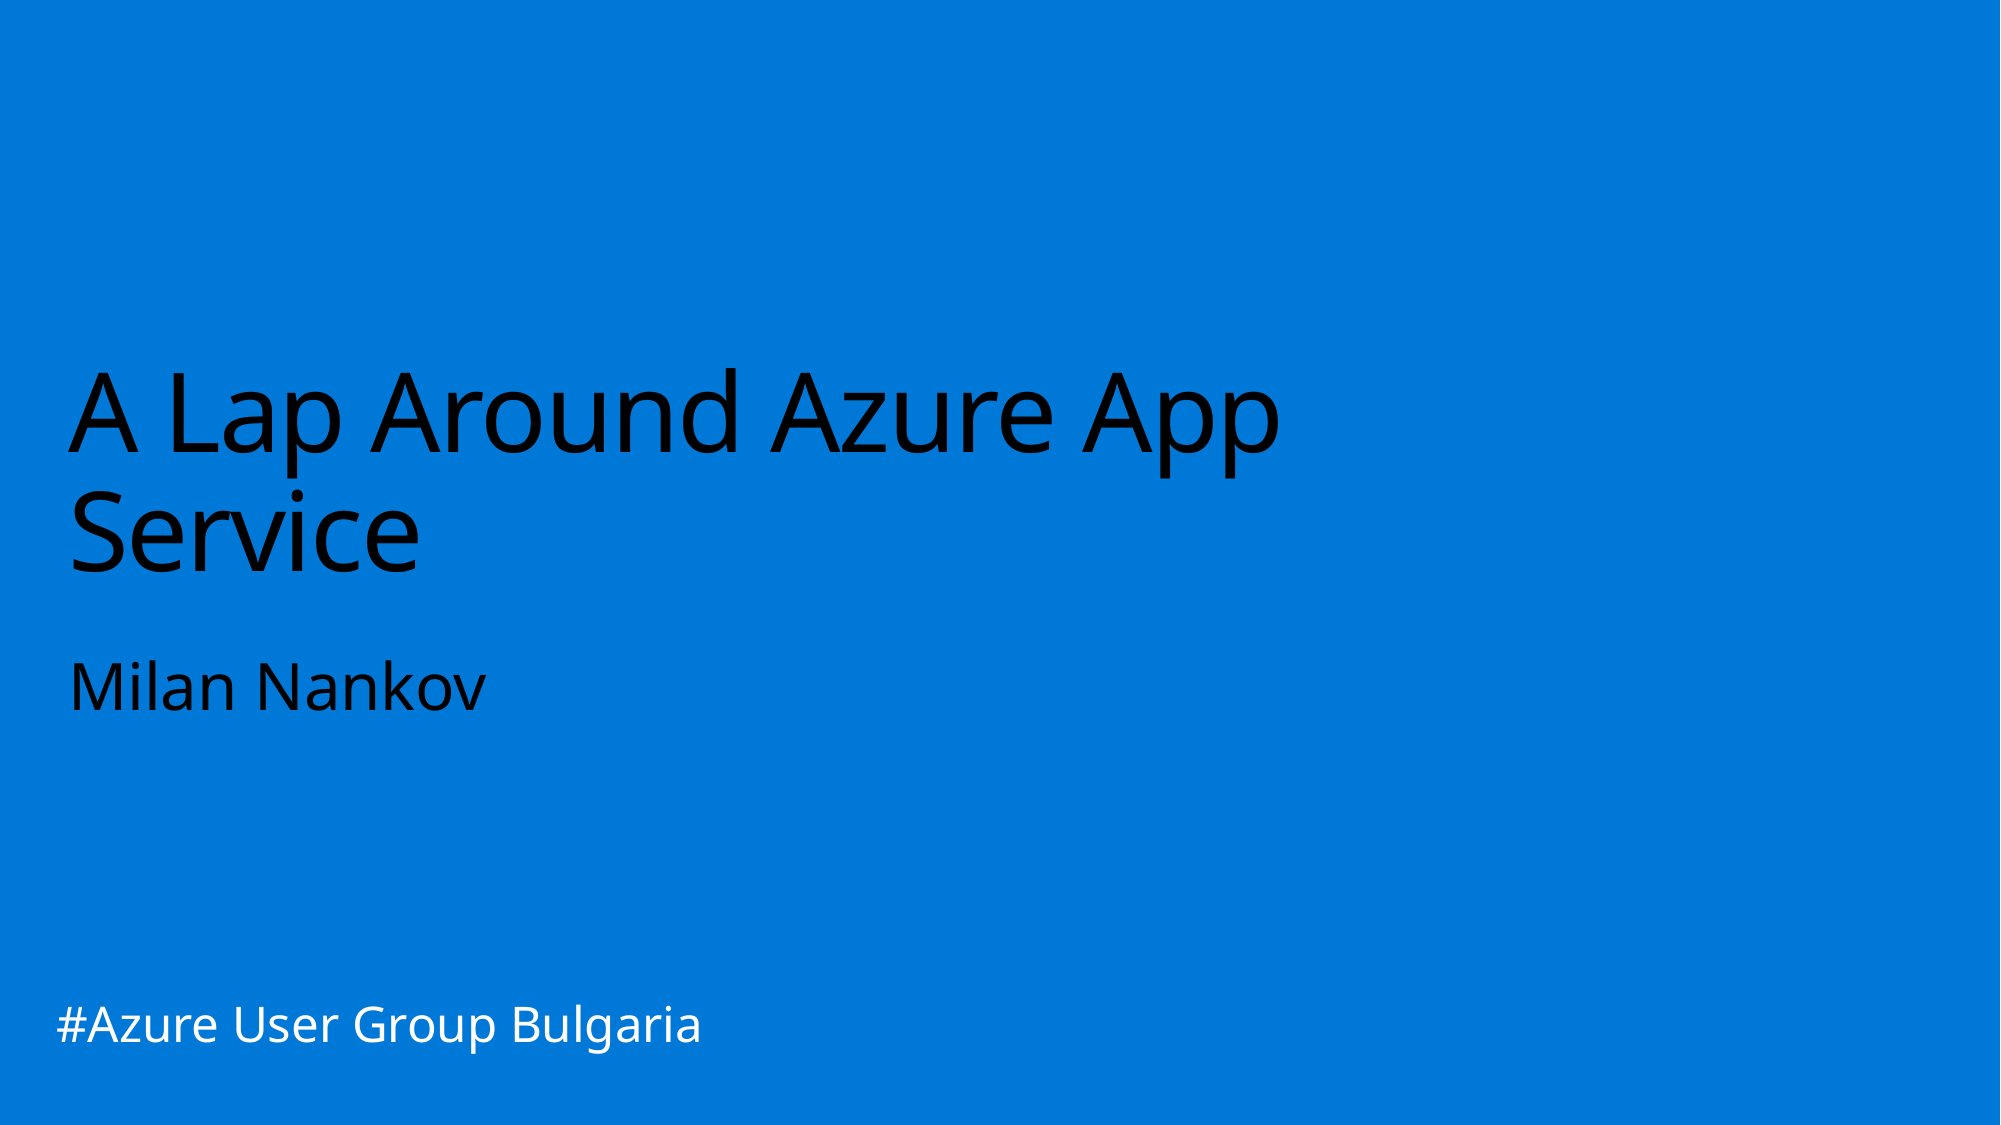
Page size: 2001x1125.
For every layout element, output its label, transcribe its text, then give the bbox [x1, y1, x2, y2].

title A Lap Around Azure App Service [44, 341, 1662, 636]
list Milan Nankov [44, 636, 1662, 931]
